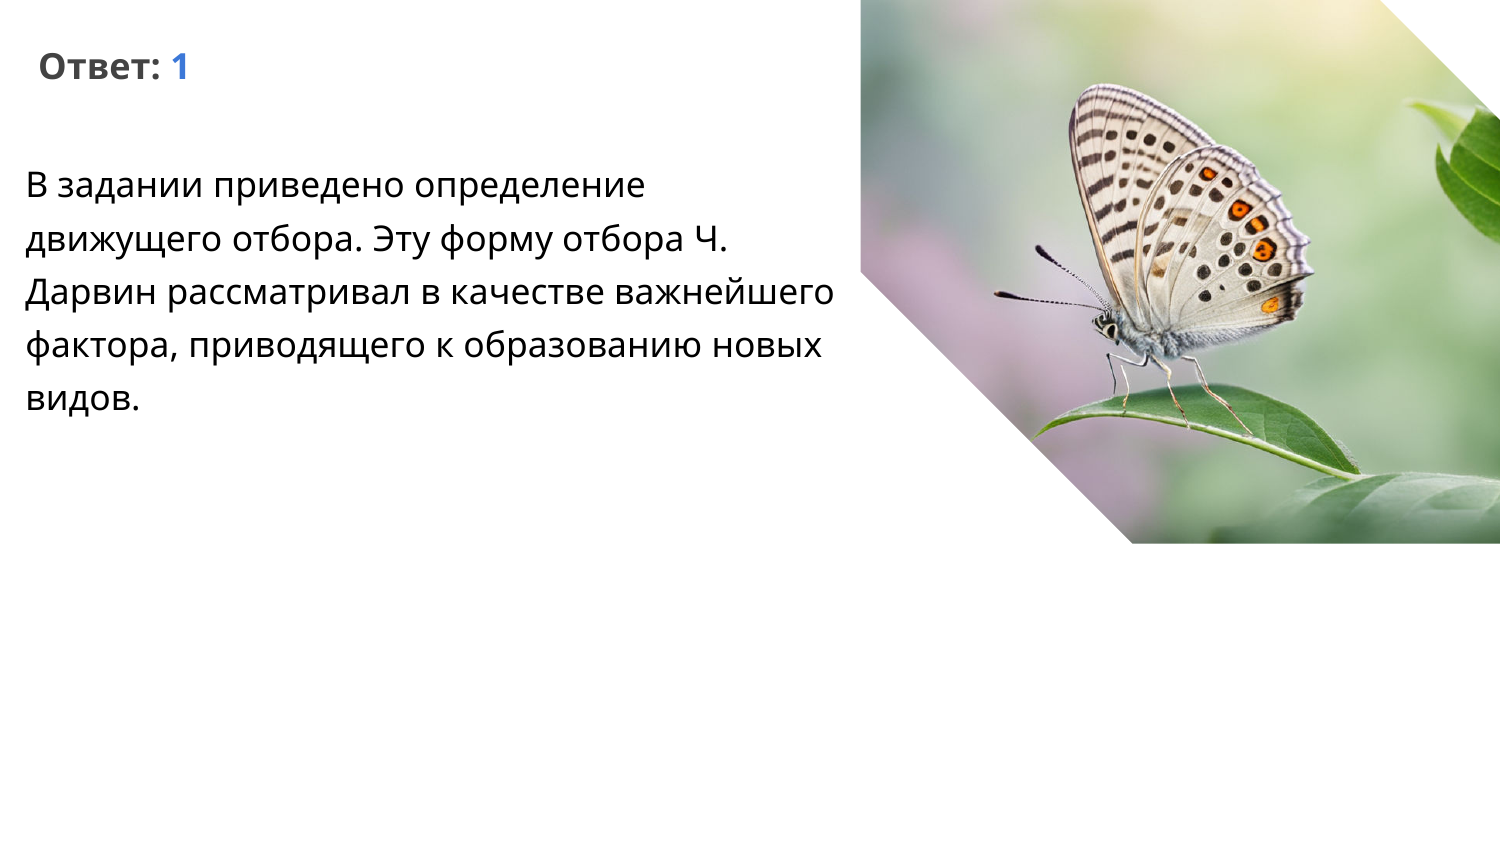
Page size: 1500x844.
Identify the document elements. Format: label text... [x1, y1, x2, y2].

text_box В задании приведено определение движущего отбора. Эту форму отбора Ч. Дарвин рассматривал в качестве важнейшего фактора, приводящего к образованию новых видов. [10, 136, 866, 687]
list Ответ: 1 [23, 33, 855, 110]
picture [860, 0, 1500, 544]
